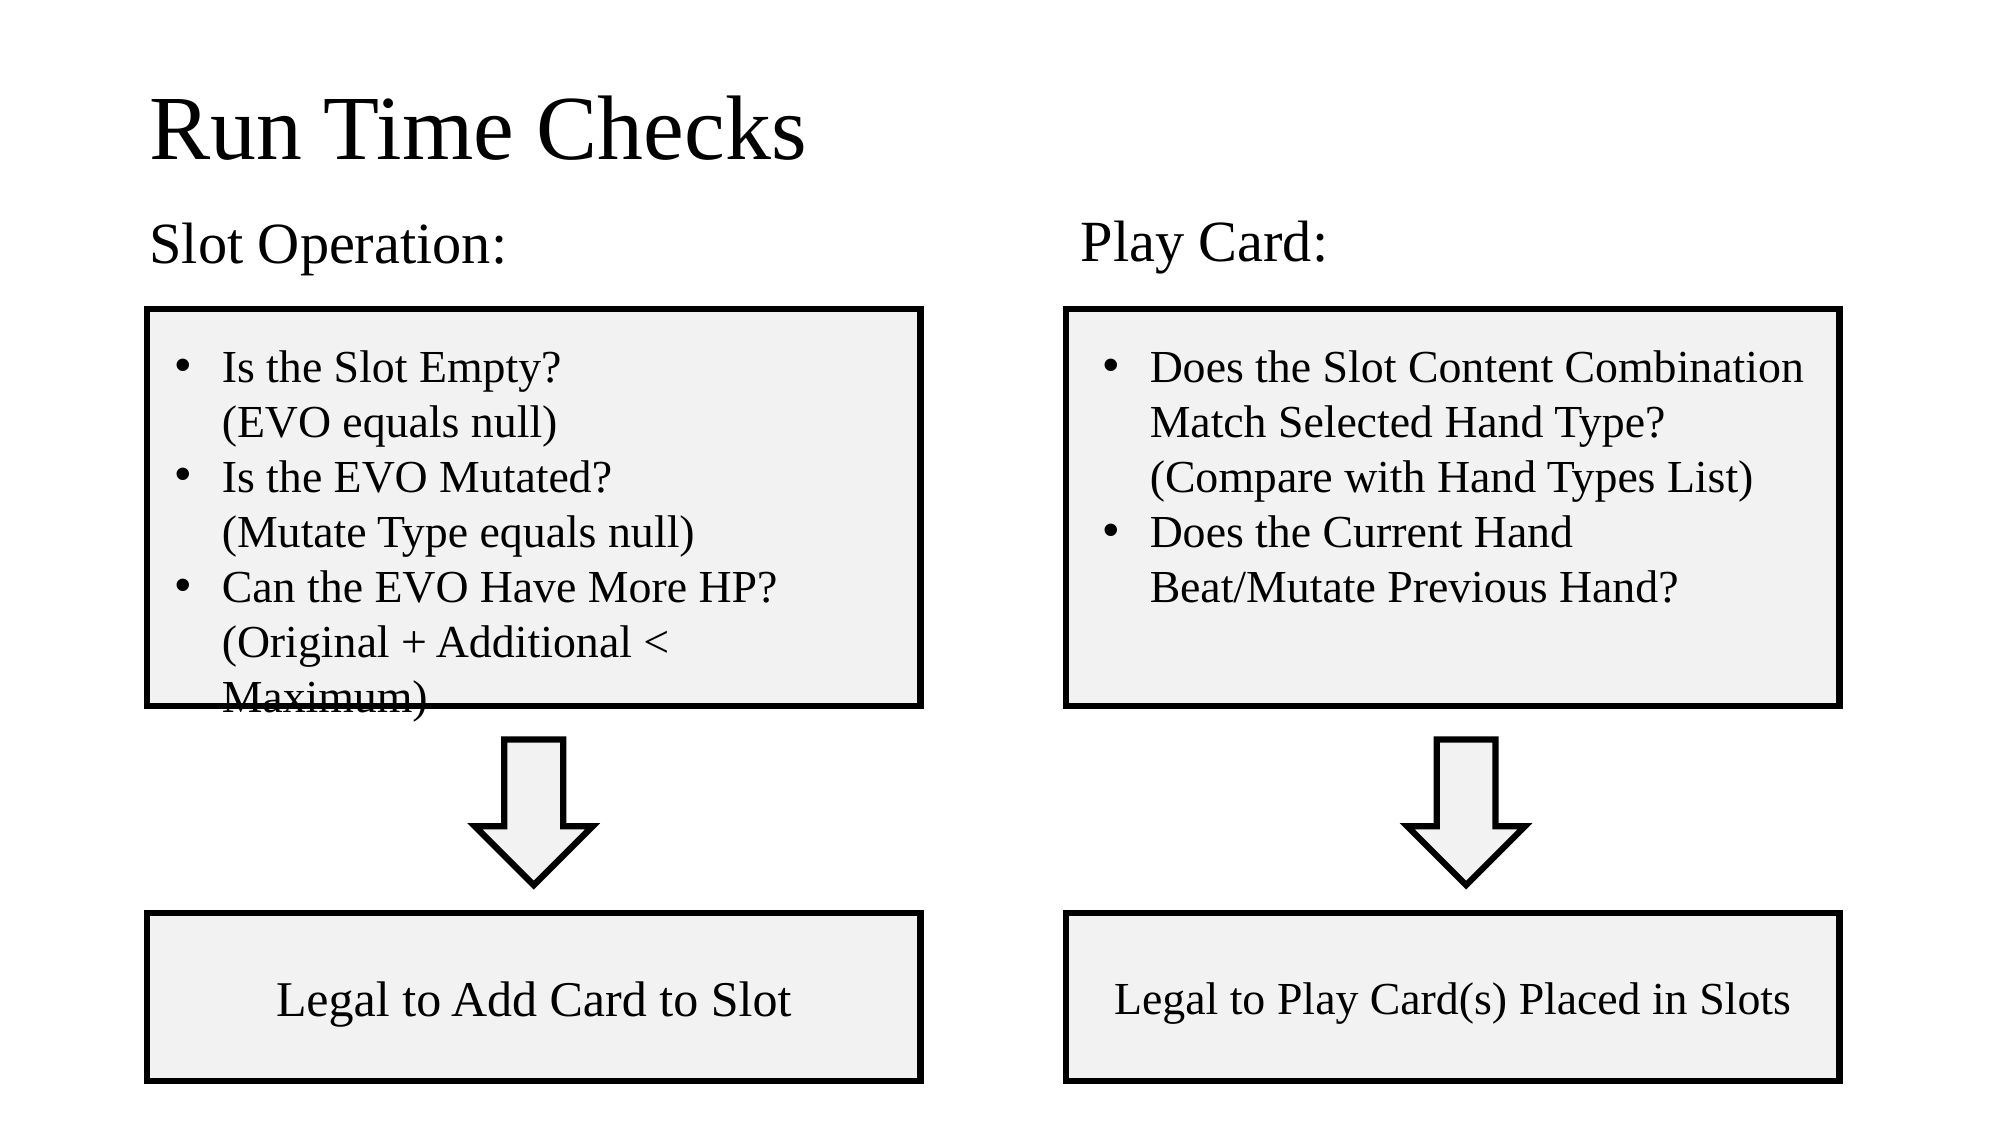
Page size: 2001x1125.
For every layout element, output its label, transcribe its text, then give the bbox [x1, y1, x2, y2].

text_box Is the Slot Empty? (EVO equals null) Is the EVO Mutated? (Mutate Type equals null) Can the EVO Have More HP? (Original + Additional < Maximum) [160, 329, 895, 729]
text_box [1065, 308, 1841, 707]
text_box Slot Operation: [134, 197, 575, 283]
text_box Legal to Play Card(s) Placed in Slots [1085, 961, 1821, 1031]
text_box Does the Slot Content Combination Match Selected Hand Type? (Compare with Hand Types List) Does the Current Hand Beat/Mutate Previous Hand? [1088, 329, 1823, 620]
text_box Legal to Add Card to Slot [166, 959, 902, 1034]
text_box [472, 738, 596, 887]
text_box [1065, 912, 1841, 1082]
title Run Time Checks [134, 21, 1860, 240]
text_box [146, 912, 921, 1082]
text_box [1404, 738, 1528, 887]
text_box Play Card: [1066, 196, 1507, 281]
text_box [146, 308, 921, 707]
